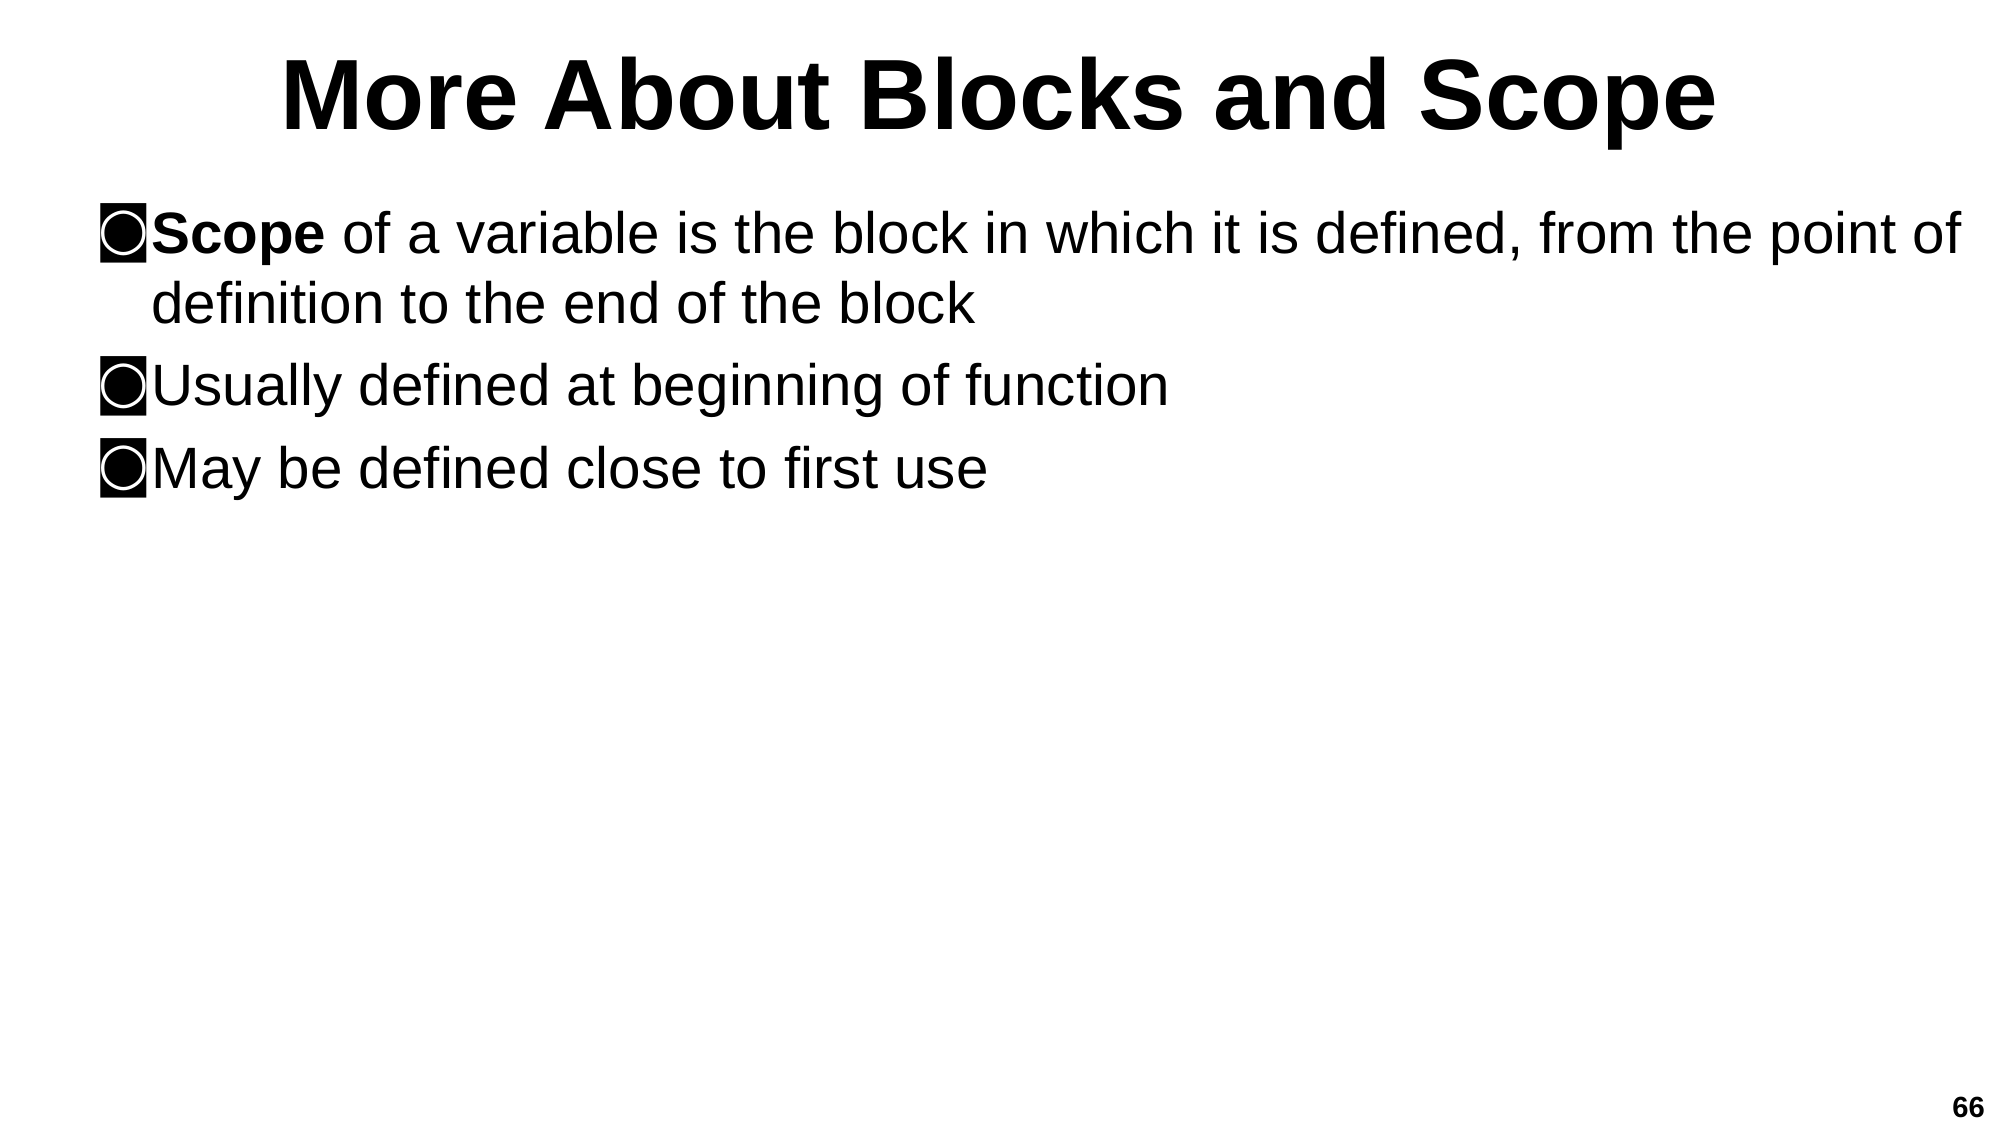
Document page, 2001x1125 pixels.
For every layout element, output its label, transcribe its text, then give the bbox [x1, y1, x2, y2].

title More About Blocks and Scope [0, 0, 2000, 180]
slide_number 66 [1909, 1087, 2000, 1125]
list Scope of a variable is the block in which it is defined, from the point of definition to the end of the block Usually defined at beginning of function May be defined close to first use [80, 187, 2000, 1088]
